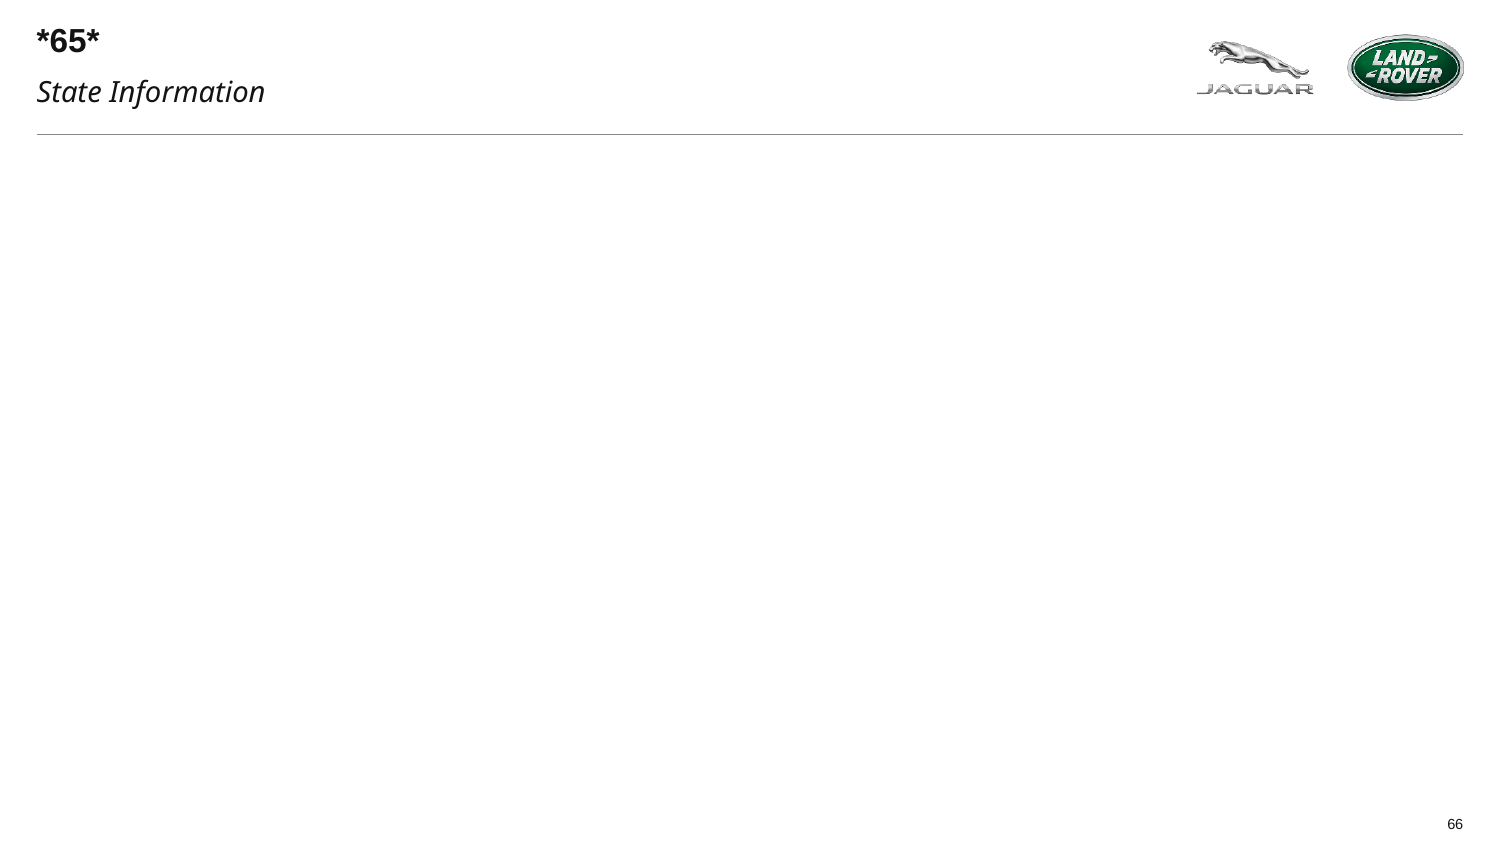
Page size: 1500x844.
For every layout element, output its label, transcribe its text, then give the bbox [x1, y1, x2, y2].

title *65* [36, 19, 1125, 73]
text_box State Information [36, 73, 1168, 128]
slide_number 66 [1344, 767, 1464, 833]
picture [1197, 34, 1464, 101]
